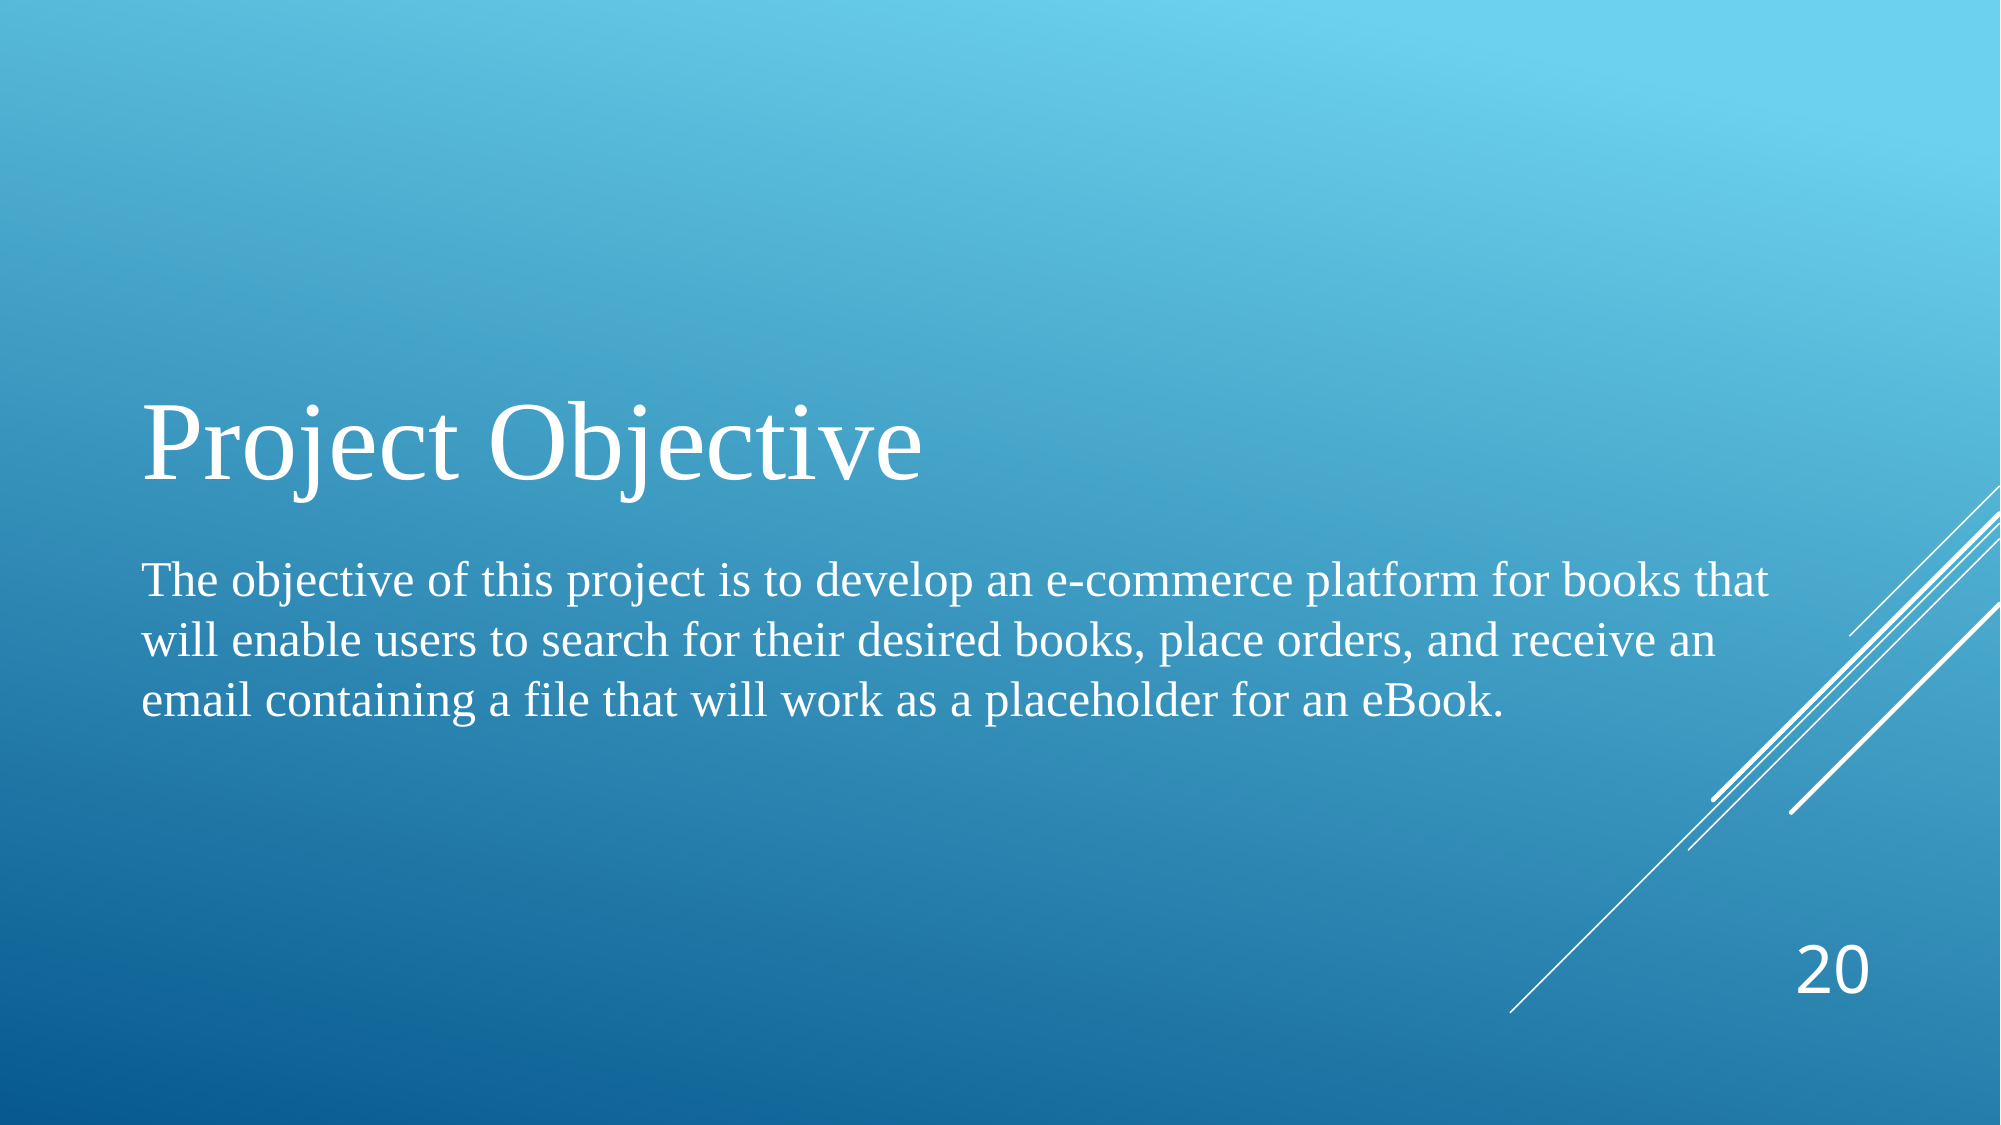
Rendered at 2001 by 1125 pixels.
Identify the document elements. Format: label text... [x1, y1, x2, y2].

text_box Project Objective The objective of this project is to develop an e-commerce platform for books that will enable users to search for their desired books, place orders, and receive an email containing a file that will work as a placeholder for an eBook. [126, 359, 1835, 735]
slide_number 20 [1700, 915, 1888, 1025]
